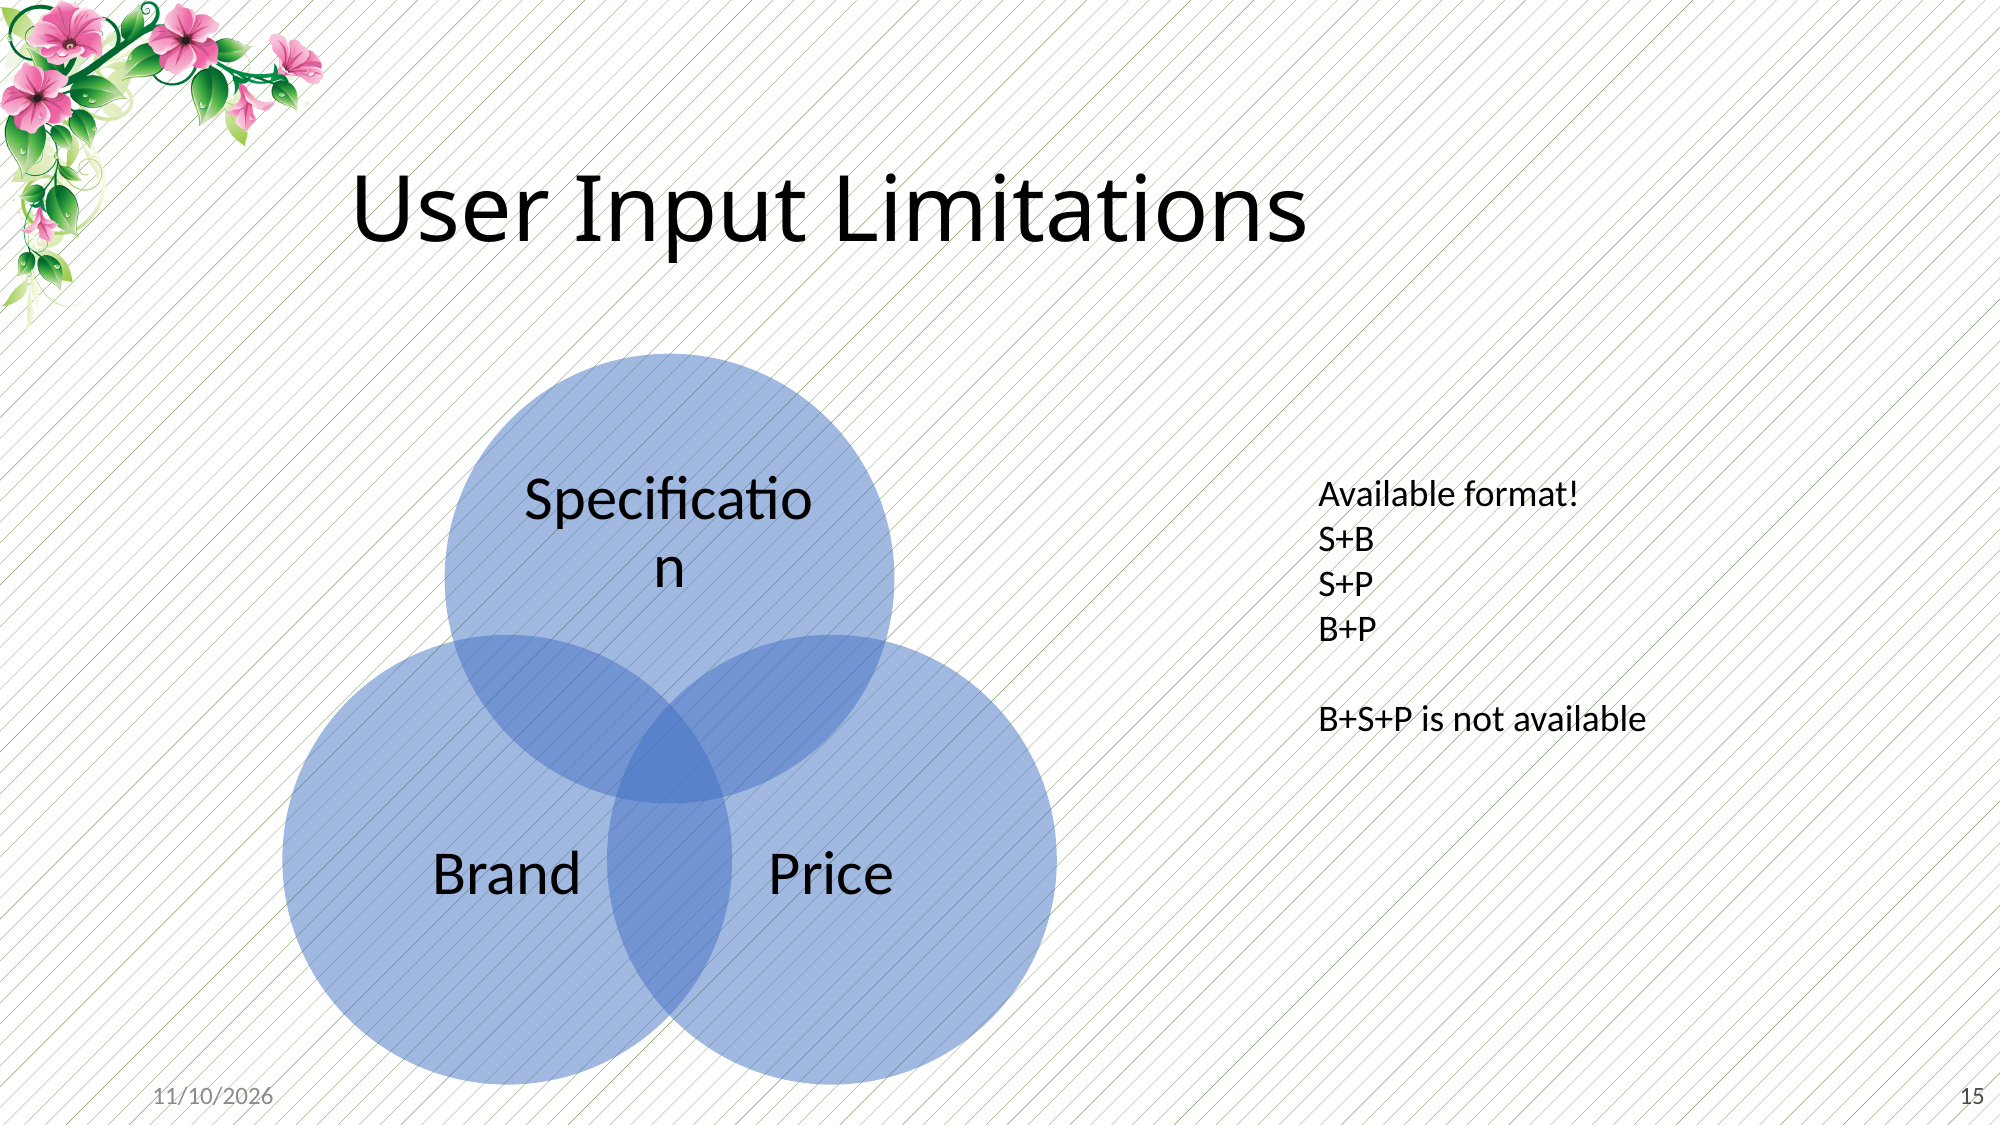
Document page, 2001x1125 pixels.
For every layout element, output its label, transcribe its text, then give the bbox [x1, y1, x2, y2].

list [167, 344, 1172, 1094]
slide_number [137, 1065, 588, 1125]
title User Input Limitations [16, 123, 1643, 301]
text_box Available format! S+B S+P B+P B+S+P is not available [1303, 461, 1663, 747]
slide_number 15 [1550, 1065, 2000, 1125]
picture [0, 0, 324, 330]
